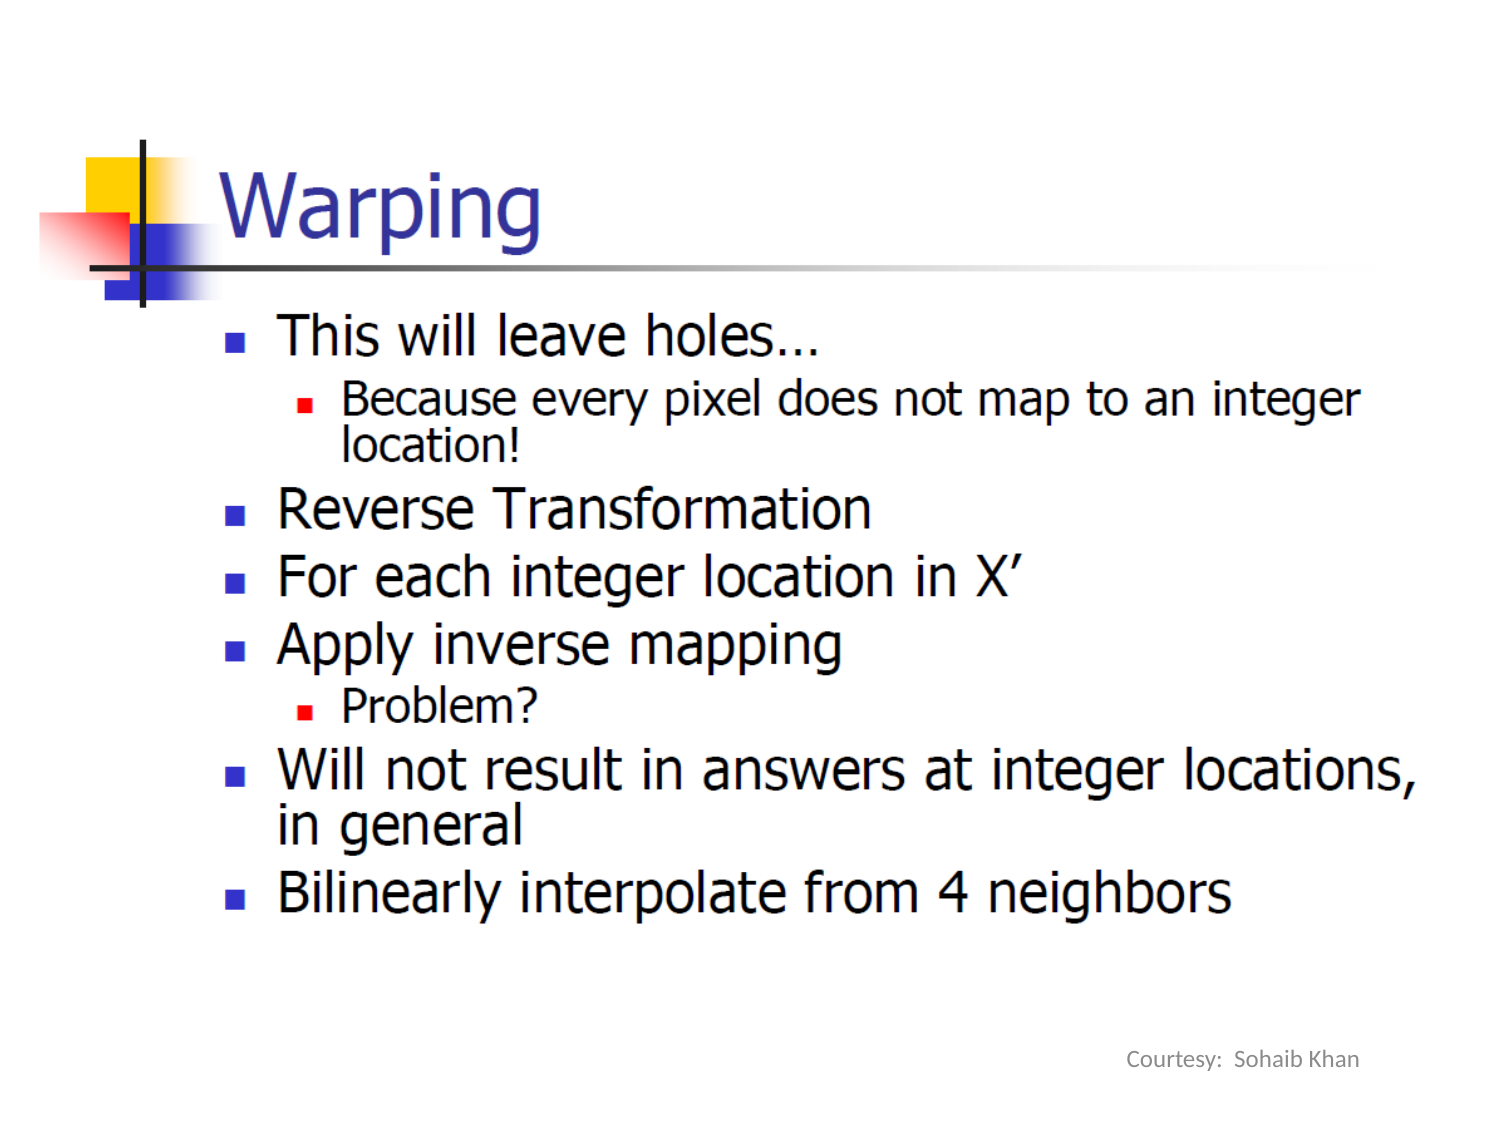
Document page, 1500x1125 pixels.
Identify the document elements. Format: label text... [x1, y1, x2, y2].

footer Courtesy: Sohaib Khan [1074, 1027, 1413, 1088]
picture [27, 120, 1449, 951]
